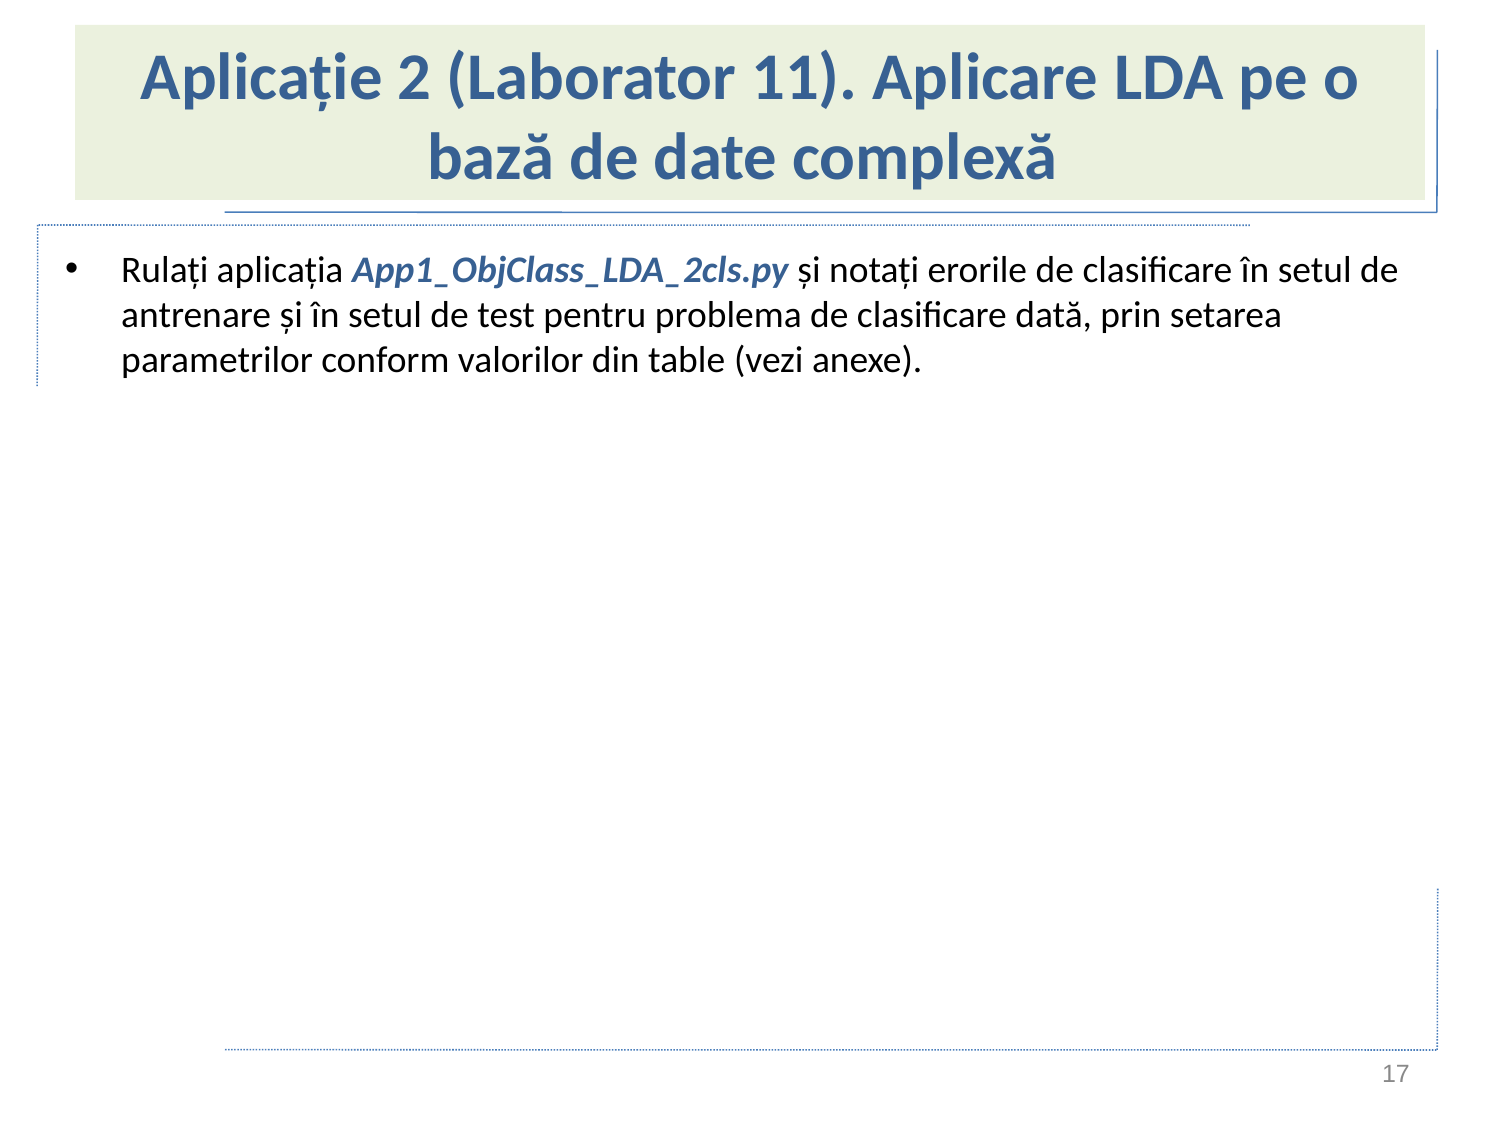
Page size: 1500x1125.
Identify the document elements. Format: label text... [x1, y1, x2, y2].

slide_number 17 [1074, 1042, 1425, 1103]
title Aplicație 2 (Laborator 11). Aplicare LDA pe o bază de date complexă [75, 24, 1425, 200]
list Rulați aplicația App1_ObjClass_LDA_2cls.py și notați erorile de clasificare în setul de antrenare și în setul de test pentru problema de clasificare dată, prin setarea parametrilor conform valorilor din table (vezi anexe). [50, 237, 1425, 1038]
